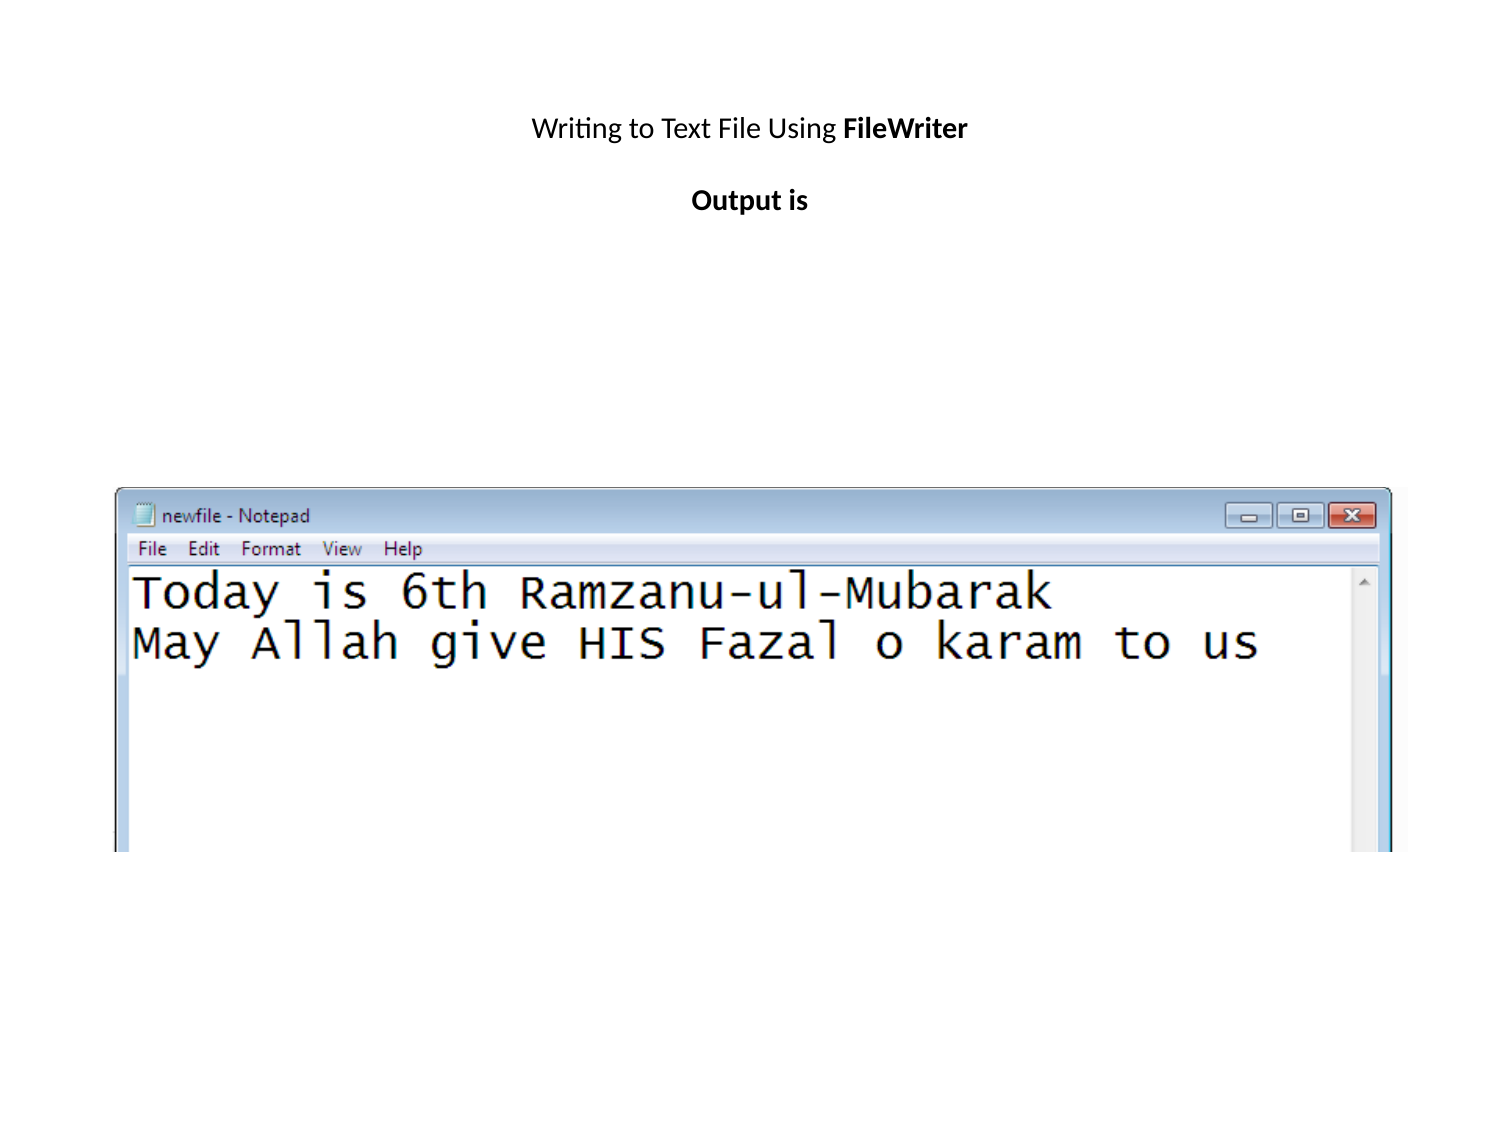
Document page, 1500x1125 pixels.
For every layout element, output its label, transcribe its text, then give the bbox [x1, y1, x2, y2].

title Writing to Text File Using FileWriter Output is [75, 99, 1425, 225]
picture [112, 487, 1408, 852]
